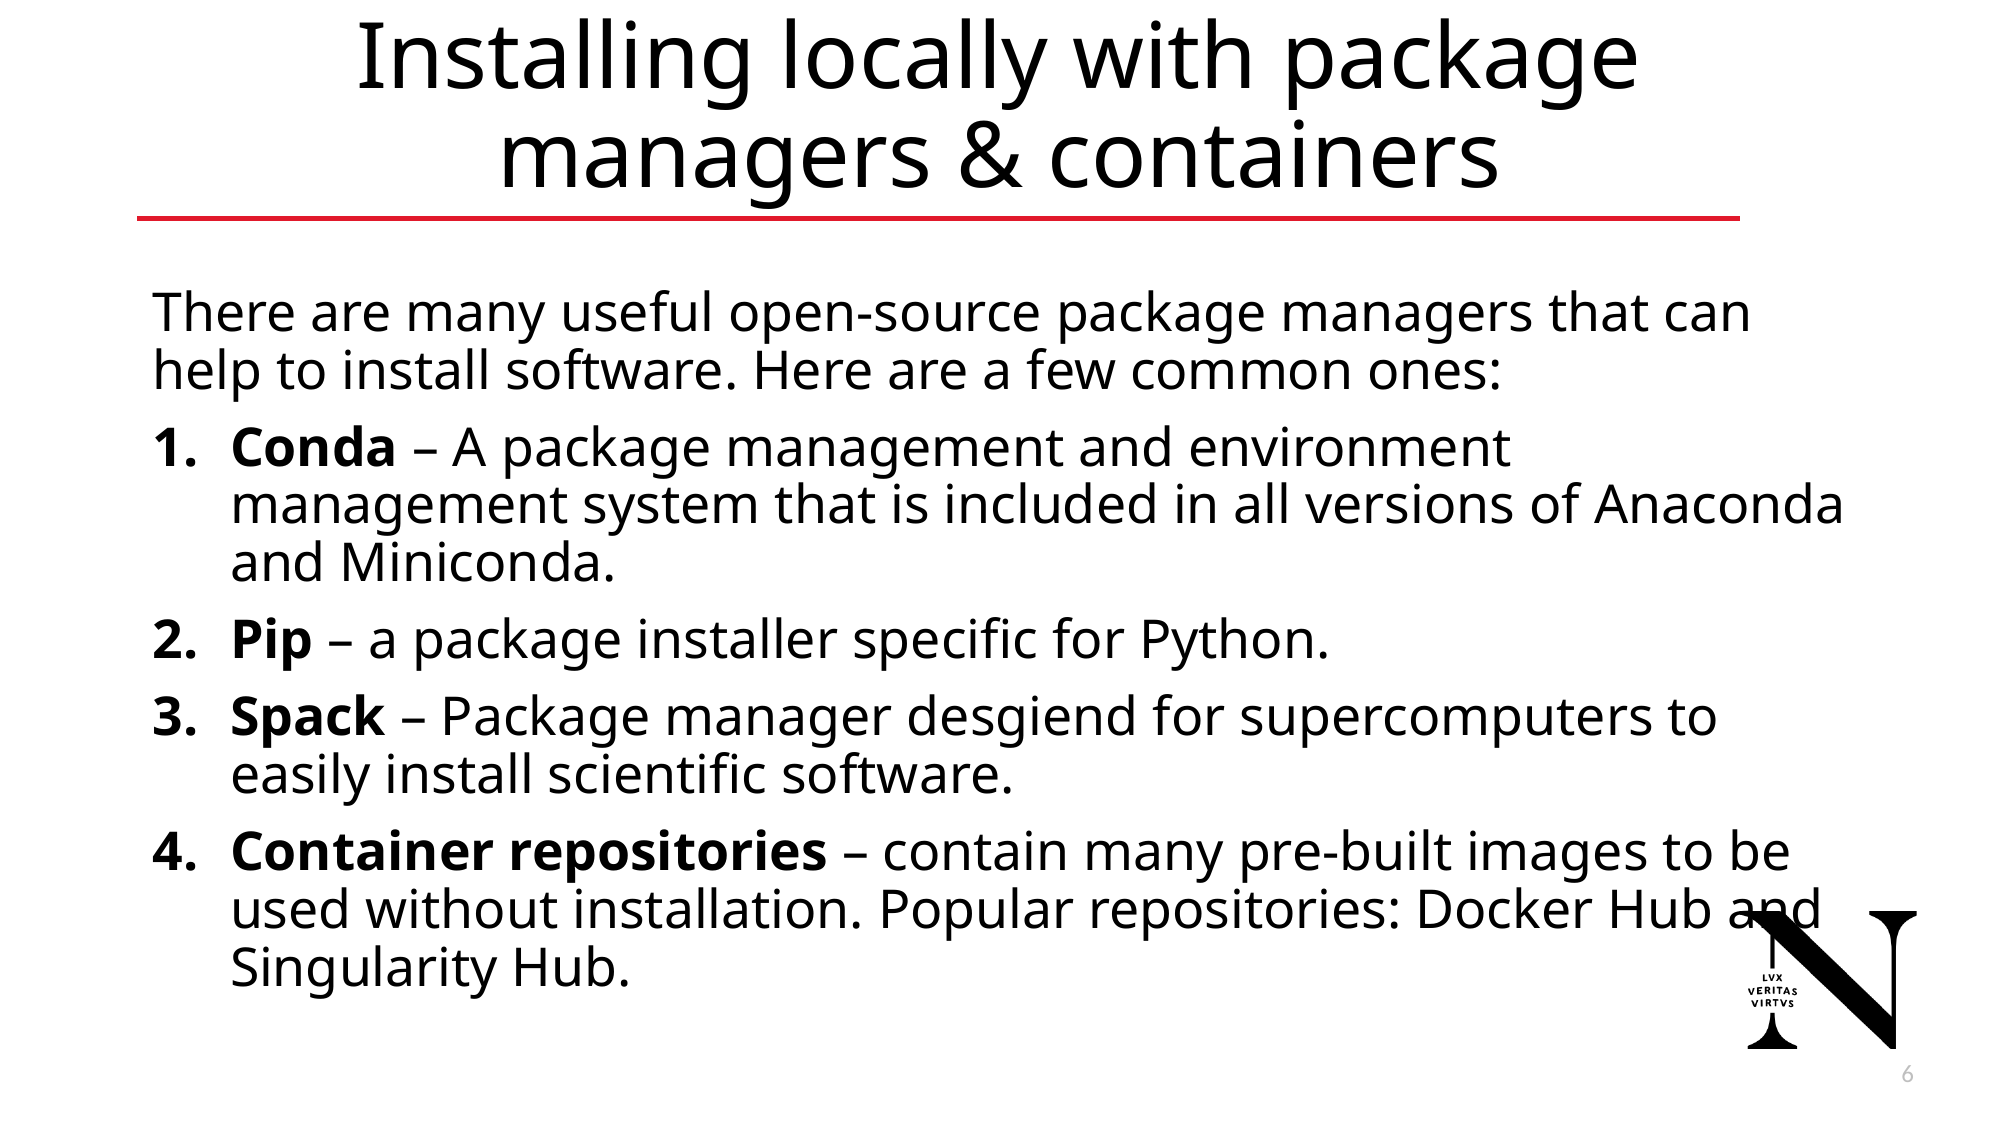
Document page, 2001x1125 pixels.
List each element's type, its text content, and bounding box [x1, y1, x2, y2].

title Installing locally with package managers & containers [137, 0, 1863, 218]
slide_number 7 [1479, 1042, 1930, 1103]
list There are many useful open-source package managers that can help to install software. Here are a few common ones: Conda – A package management and environment management system that is included in all versions of Anaconda and Miniconda. Pip – a package installer specific for Python. Spack – Package manager desgiend for supercomputers to easily install scientific software. Container repositories – contain many pre-built images to be used without installation. Popular repositories: Docker Hub and Singularity Hub. [137, 277, 1863, 1009]
